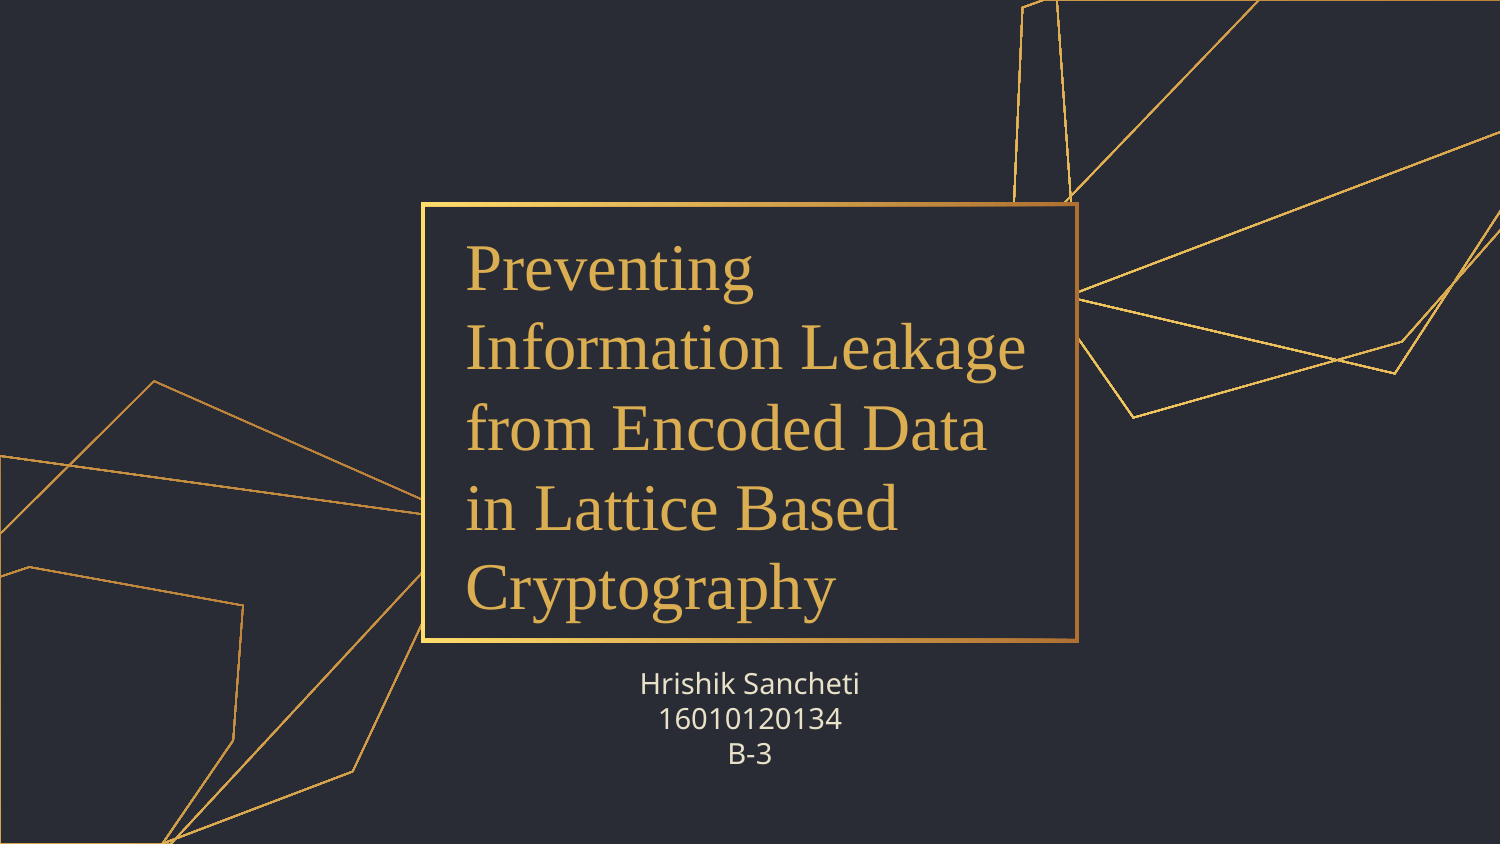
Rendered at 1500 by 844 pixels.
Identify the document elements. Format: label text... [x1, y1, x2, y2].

subtitle Hrishik Sancheti 16010120134 B-3 [336, 673, 1164, 763]
title Preventing Information Leakage from Encoded Data in Lattice Based Cryptography [450, 268, 1050, 579]
